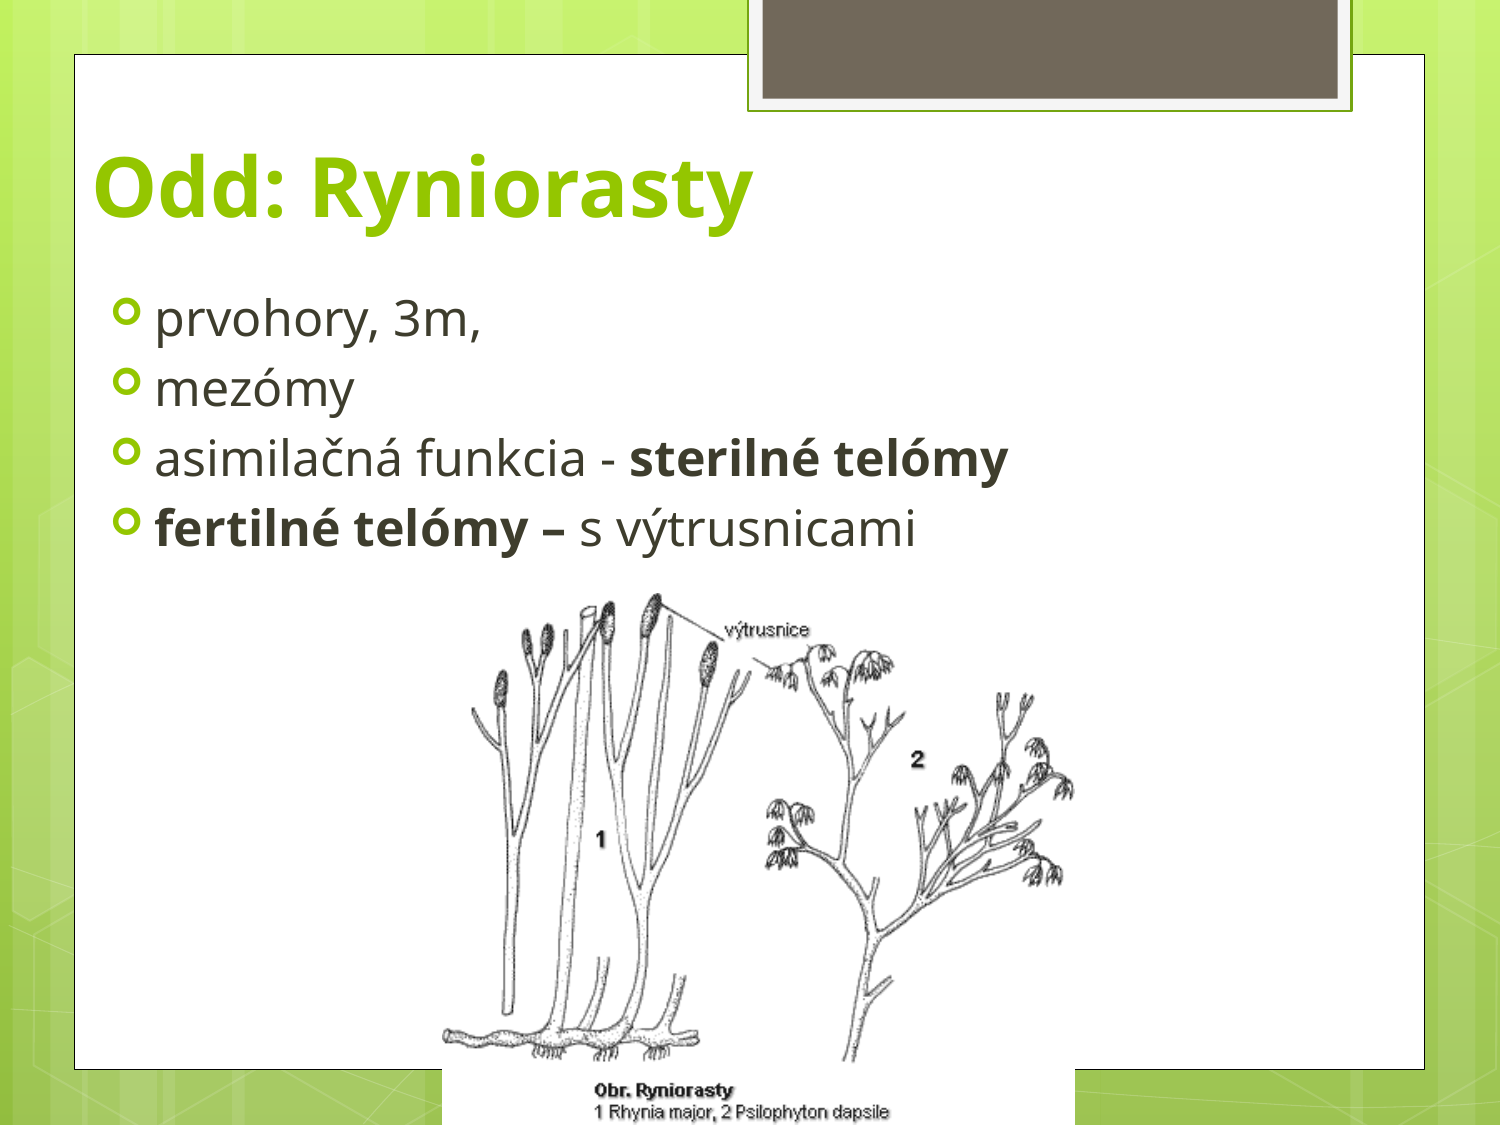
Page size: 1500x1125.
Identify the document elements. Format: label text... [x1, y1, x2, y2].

picture [442, 592, 1075, 1125]
list prvohory, 3m, mezómy asimilačná funkcia - sterilné telómy fertilné telómy – s výtrusnicami [83, 278, 1434, 1076]
title Odd: Ryniorasty [76, 54, 1229, 243]
